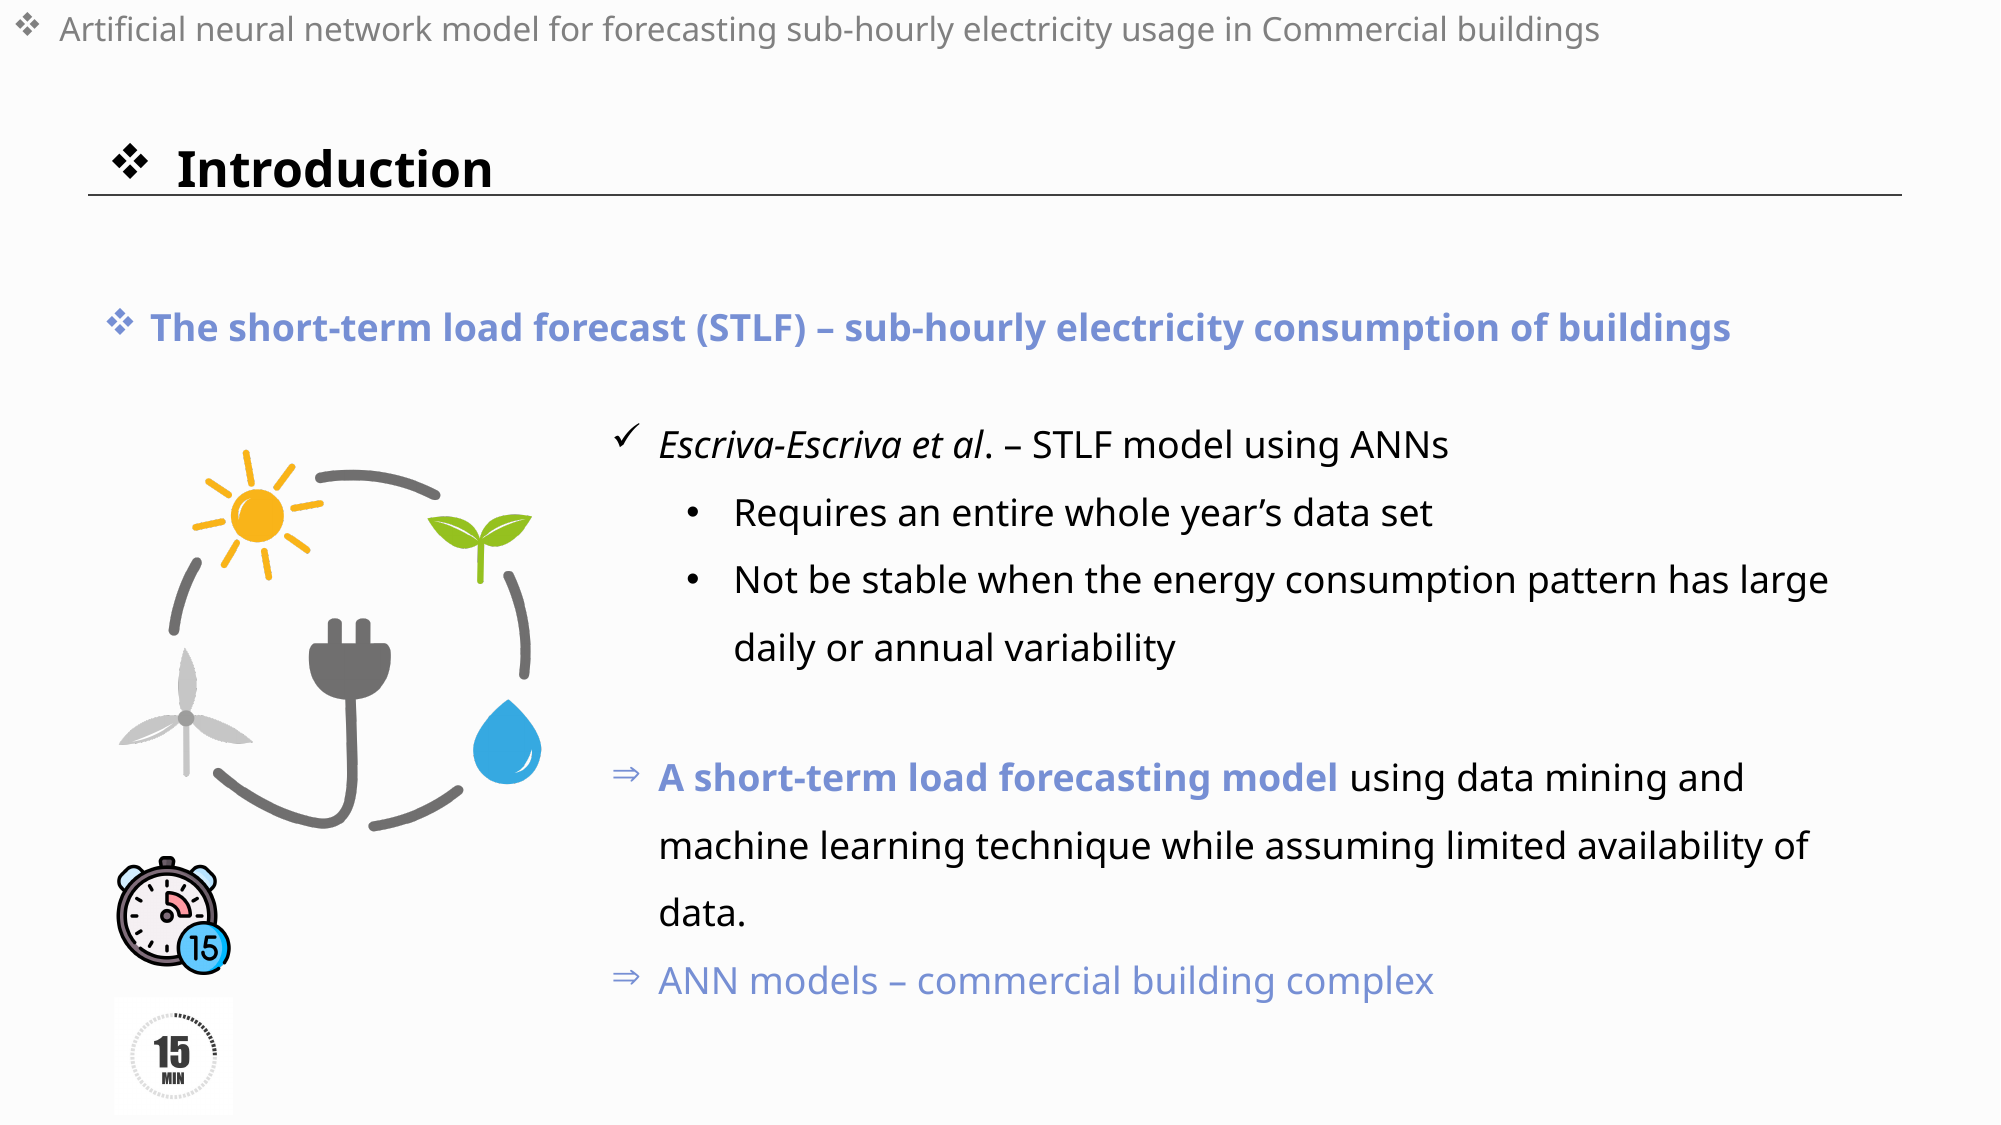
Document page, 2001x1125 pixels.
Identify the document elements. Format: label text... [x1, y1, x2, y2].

picture [114, 997, 233, 1115]
text_box Escriva-Escriva et al. – STLF model using ANNs Requires an entire whole year’s data set Not be stable when the energy consumption pattern has large daily or annual variability [596, 390, 1908, 677]
title Artificial neural network model for forecasting sub-hourly electricity usage in Commercial buildings [0, 0, 1812, 63]
text_box Introduction [93, 100, 971, 194]
text_box Introduction [93, 195, 971, 206]
picture [92, 391, 597, 975]
text_box A short-term load forecasting model using data mining and machine learning technique while assuming limited availability of data. ANN models – commercial building complex [596, 723, 1908, 1010]
text_box The short-term load forecast (STLF) – sub-hourly electricity consumption of buildings [88, 297, 1903, 357]
